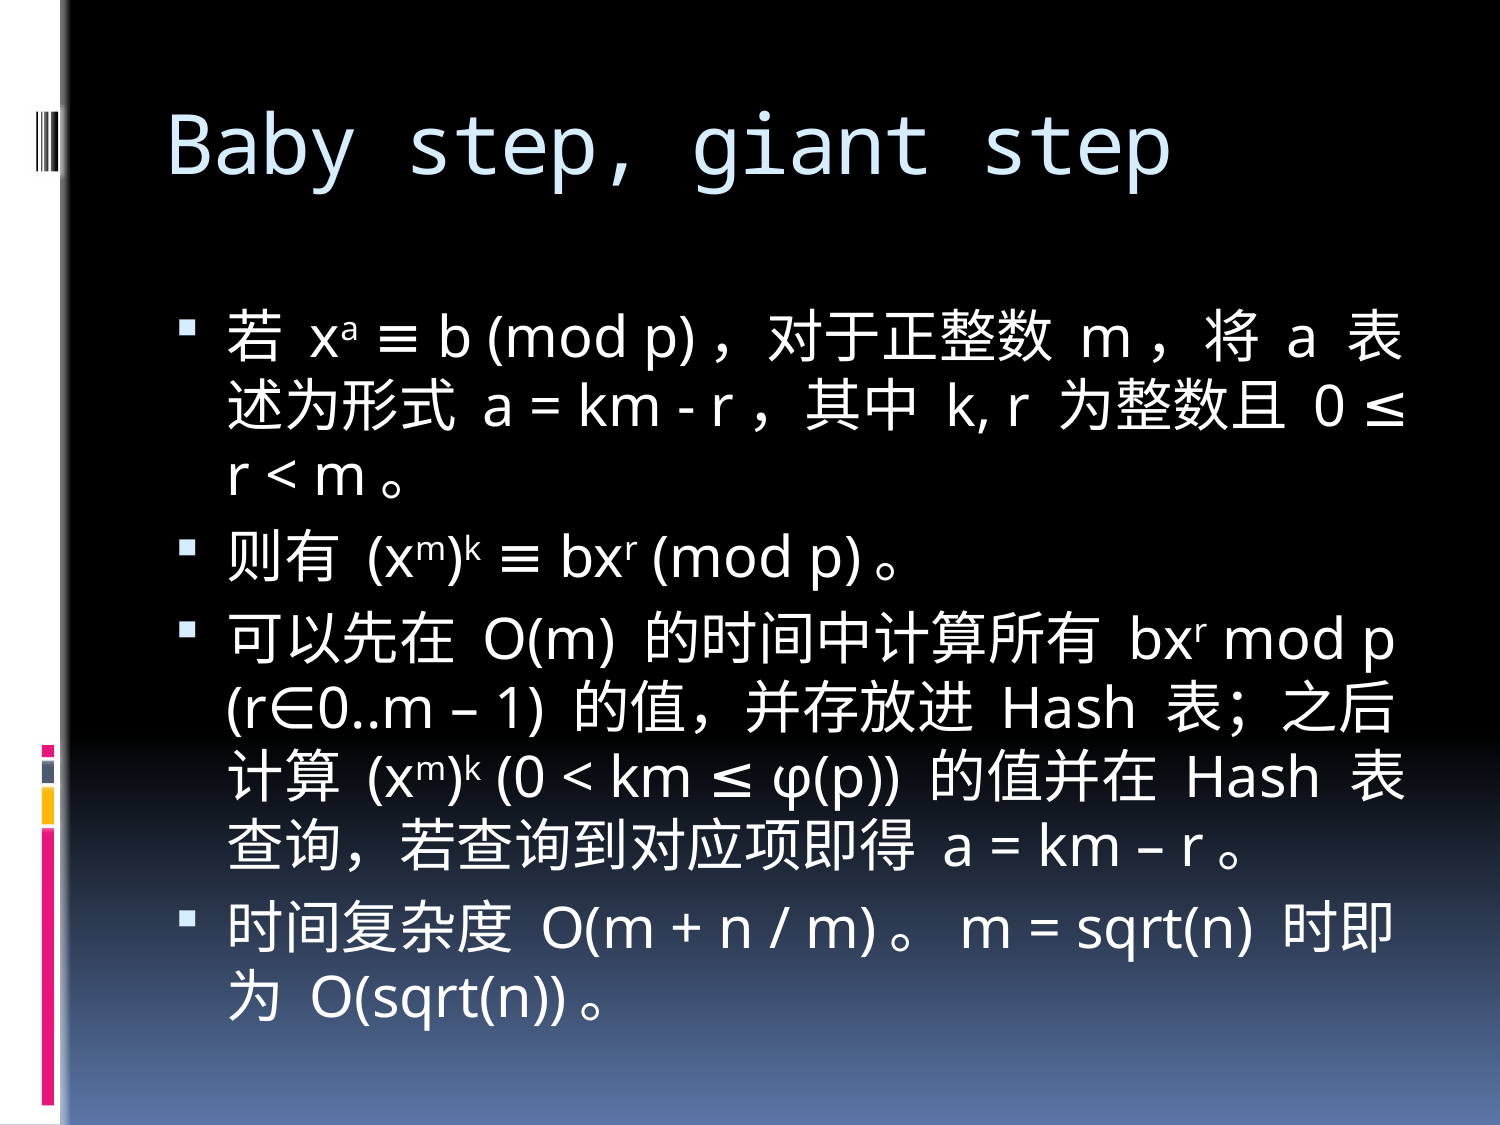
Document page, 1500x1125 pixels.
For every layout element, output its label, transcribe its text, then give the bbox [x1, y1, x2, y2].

title Baby step, giant step [150, 83, 1425, 234]
list 若 xa ≡ b (mod p)，对于正整数 m，将 a 表述为形式 a = km - r，其中 k, r 为整数且 0 ≤ r < m。 则有 (xm)k ≡ bxr (mod p)。 可以先在 O(m) 的时间中计算所有 bxr mod p (r∈0..m – 1) 的值，并存放进 Hash 表；之后计算 (xm)k (0 < km ≤ φ(p)) 的值并在 Hash 表查询，若查询到对应项即得 a = km – r。 时间复杂度 O(m + n / m)。m = sqrt(n) 时即为 O(sqrt(n))。 [150, 292, 1425, 1043]
